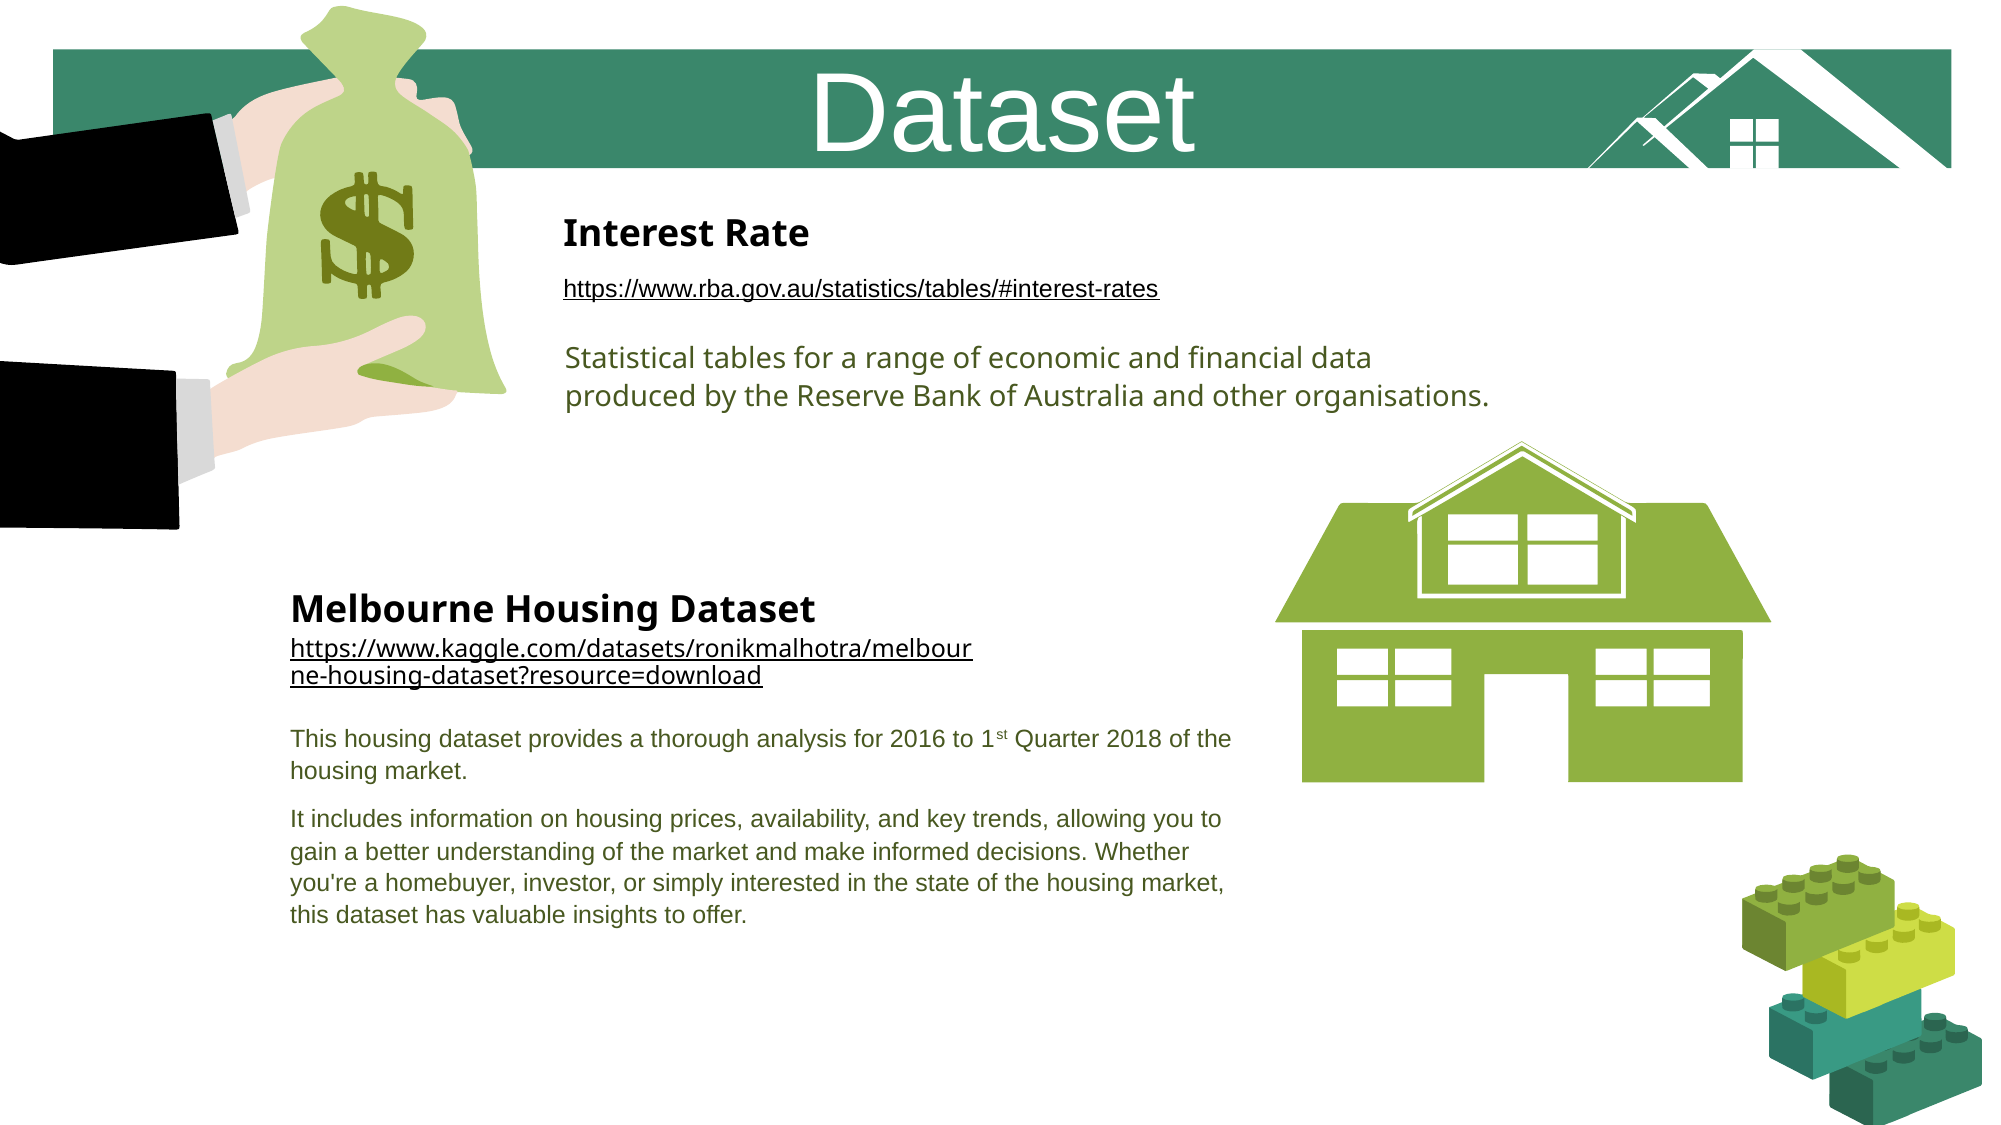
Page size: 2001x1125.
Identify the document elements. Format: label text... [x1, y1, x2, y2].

text_box Melbourne Housing Dataset https://www.kaggle.com/datasets/ronikmalhotra/melbourne-housing-dataset?resource=download [275, 577, 1000, 706]
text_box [1742, 854, 1982, 1125]
text_box Interest Rate https://www.rba.gov.au/statistics/tables/#interest-rates [548, 198, 1273, 310]
text_box Statistical tables for a range of economic and financial data produced by the Reserve Bank of Australia and other organisations. [550, 329, 1524, 420]
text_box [0, 5, 507, 530]
text_box [1275, 441, 1772, 623]
list Dataset [507, 55, 1952, 175]
text_box This housing dataset provides a thorough analysis for 2016 to 1st Quarter 2018 of the housing market. It includes information on housing prices, availability, and key trends, allowing you to gain a better understanding of the market and make informed decisions. Whether you're a homebuyer, investor, or simply interested in the state of the housing market, this dataset has valuable insights to offer. [275, 712, 1249, 937]
text_box [1302, 630, 1743, 783]
